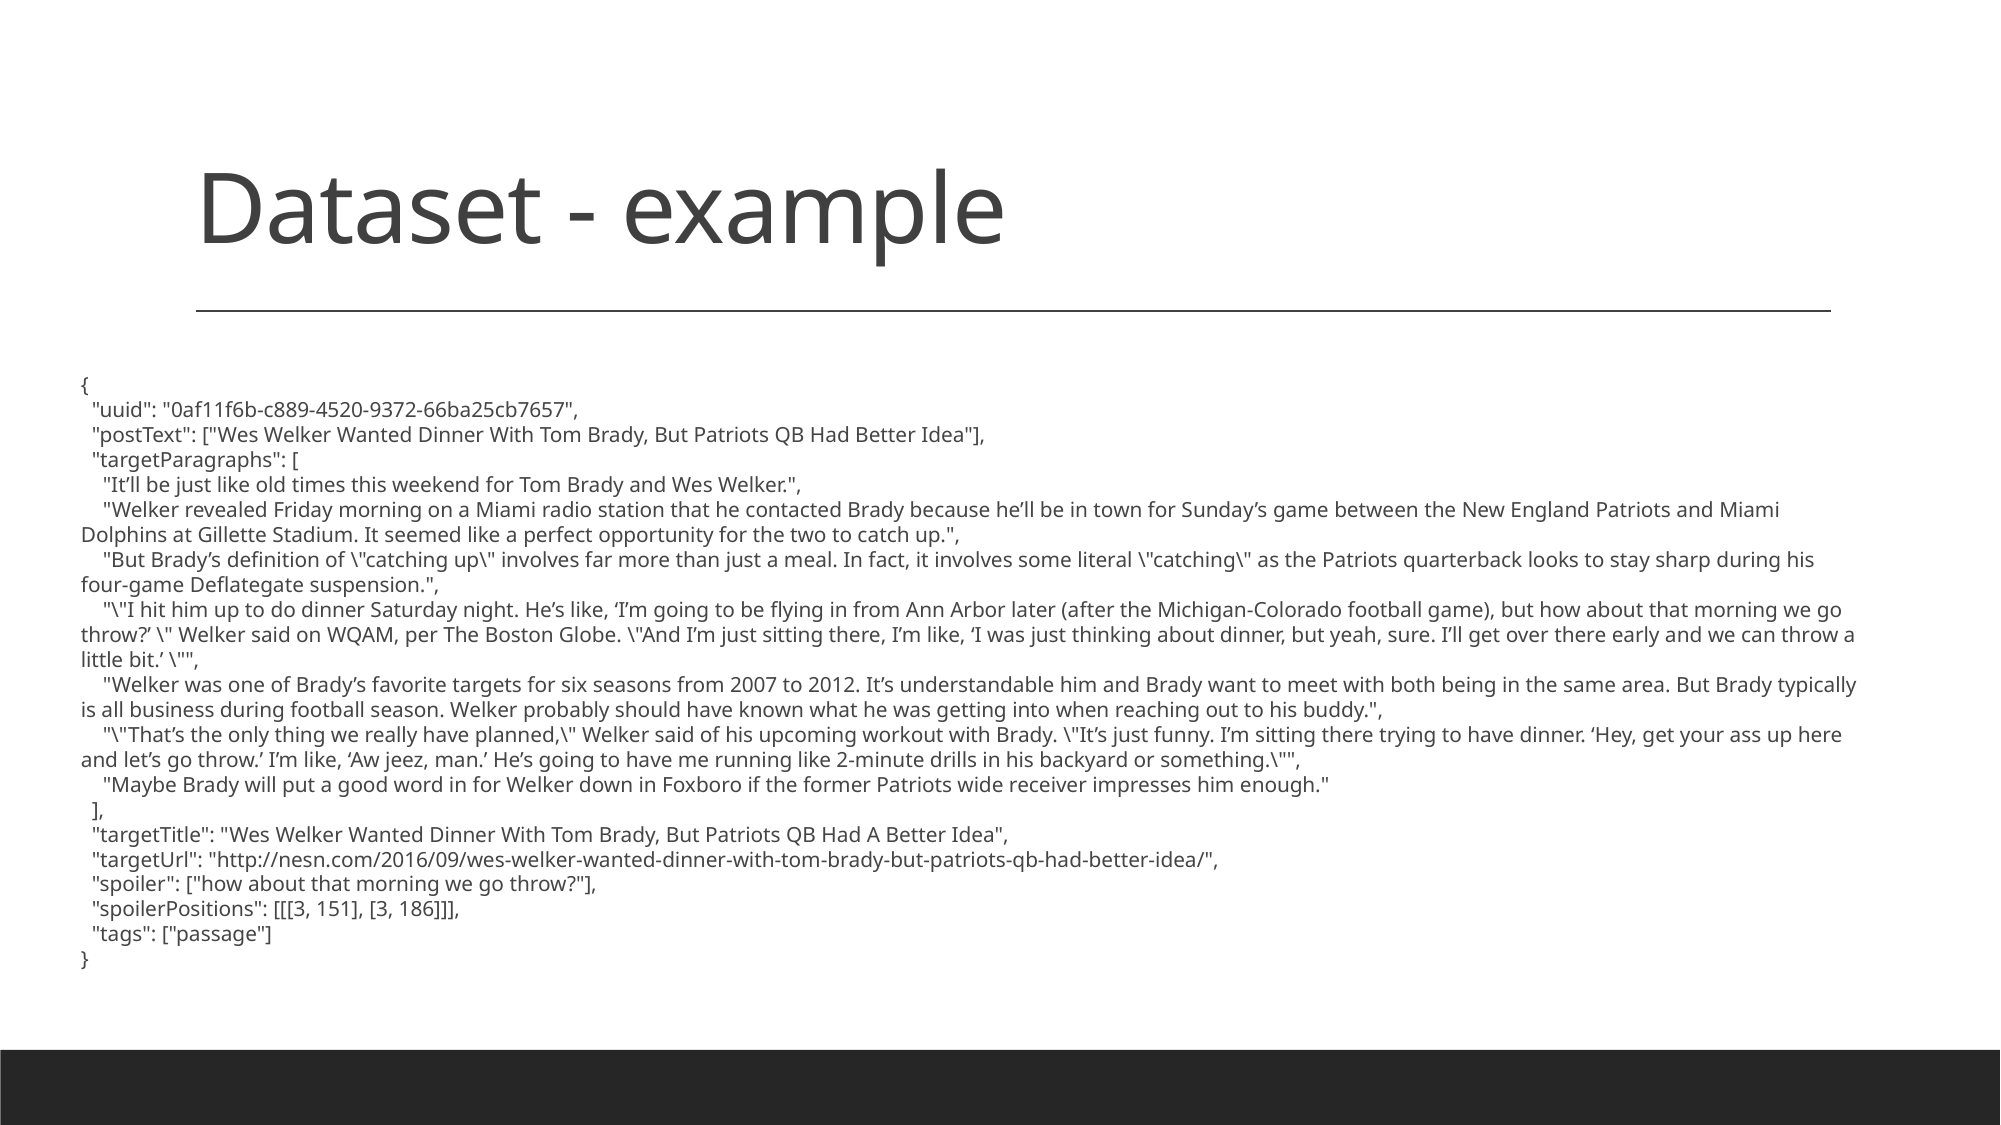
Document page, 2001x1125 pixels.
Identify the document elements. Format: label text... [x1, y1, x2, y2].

title Dataset - example [180, 33, 1830, 272]
list { "uuid": "0af11f6b-c889-4520-9372-66ba25cb7657", "postText": ["Wes Welker Wanted Dinner With Tom Brady, But Patriots QB Had Better Idea"], "targetParagraphs": [ "It’ll be just like old times this weekend for Tom Brady and Wes Welker.", "Welker revealed Friday morning on a Miami radio station that he contacted Brady because he’ll be in town for Sunday’s game between the New England Patriots and Miami Dolphins at Gillette Stadium. It seemed like a perfect opportunity for the two to catch up.", "But Brady’s definition of \"catching up\" involves far more than just a meal. In fact, it involves some literal \"catching\" as the Patriots quarterback looks to stay sharp during his four-game Deflategate suspension.", "\"I hit him up to do dinner Saturday night. He’s like, ‘I’m going to be flying in from Ann Arbor later (after the Michigan-Colorado football game), but how about that morning we go throw?’ \" Welker said on WQAM, per The Boston Globe. \"And I’m just sitting there, I’m like, ‘I was just thinking about dinner, but yeah, sure. I’ll get over there early and we can throw a little bit.’ \"", "Welker was one of Brady’s favorite targets for six seasons from 2007 to 2012. It’s understandable him and Brady want to meet with both being in the same area. But Brady typically is all business during football season. Welker probably should have known what he was getting into when reaching out to his buddy.", "\"That’s the only thing we really have planned,\" Welker said of his upcoming workout with Brady. \"It’s just funny. I’m sitting there trying to have dinner. ‘Hey, get your ass up here and let’s go throw.’ I’m like, ‘Aw jeez, man.’ He’s going to have me running like 2-minute drills in his backyard or something.\"", "Maybe Brady will put a good word in for Welker down in Foxboro if the former Patriots wide receiver impresses him enough." ], "targetTitle": "Wes Welker Wanted Dinner With Tom Brady, But Patriots QB Had A Better Idea", "targetUrl": "http://nesn.com/2016/09/wes-welker-wanted-dinner-with-tom-brady-but-patriots-qb-had-better-idea/", "spoiler": ["how about that morning we go throw?"], "spoilerPositions": [[[3, 151], [3, 186]]], "tags": ["passage"] } [80, 329, 1868, 1037]
